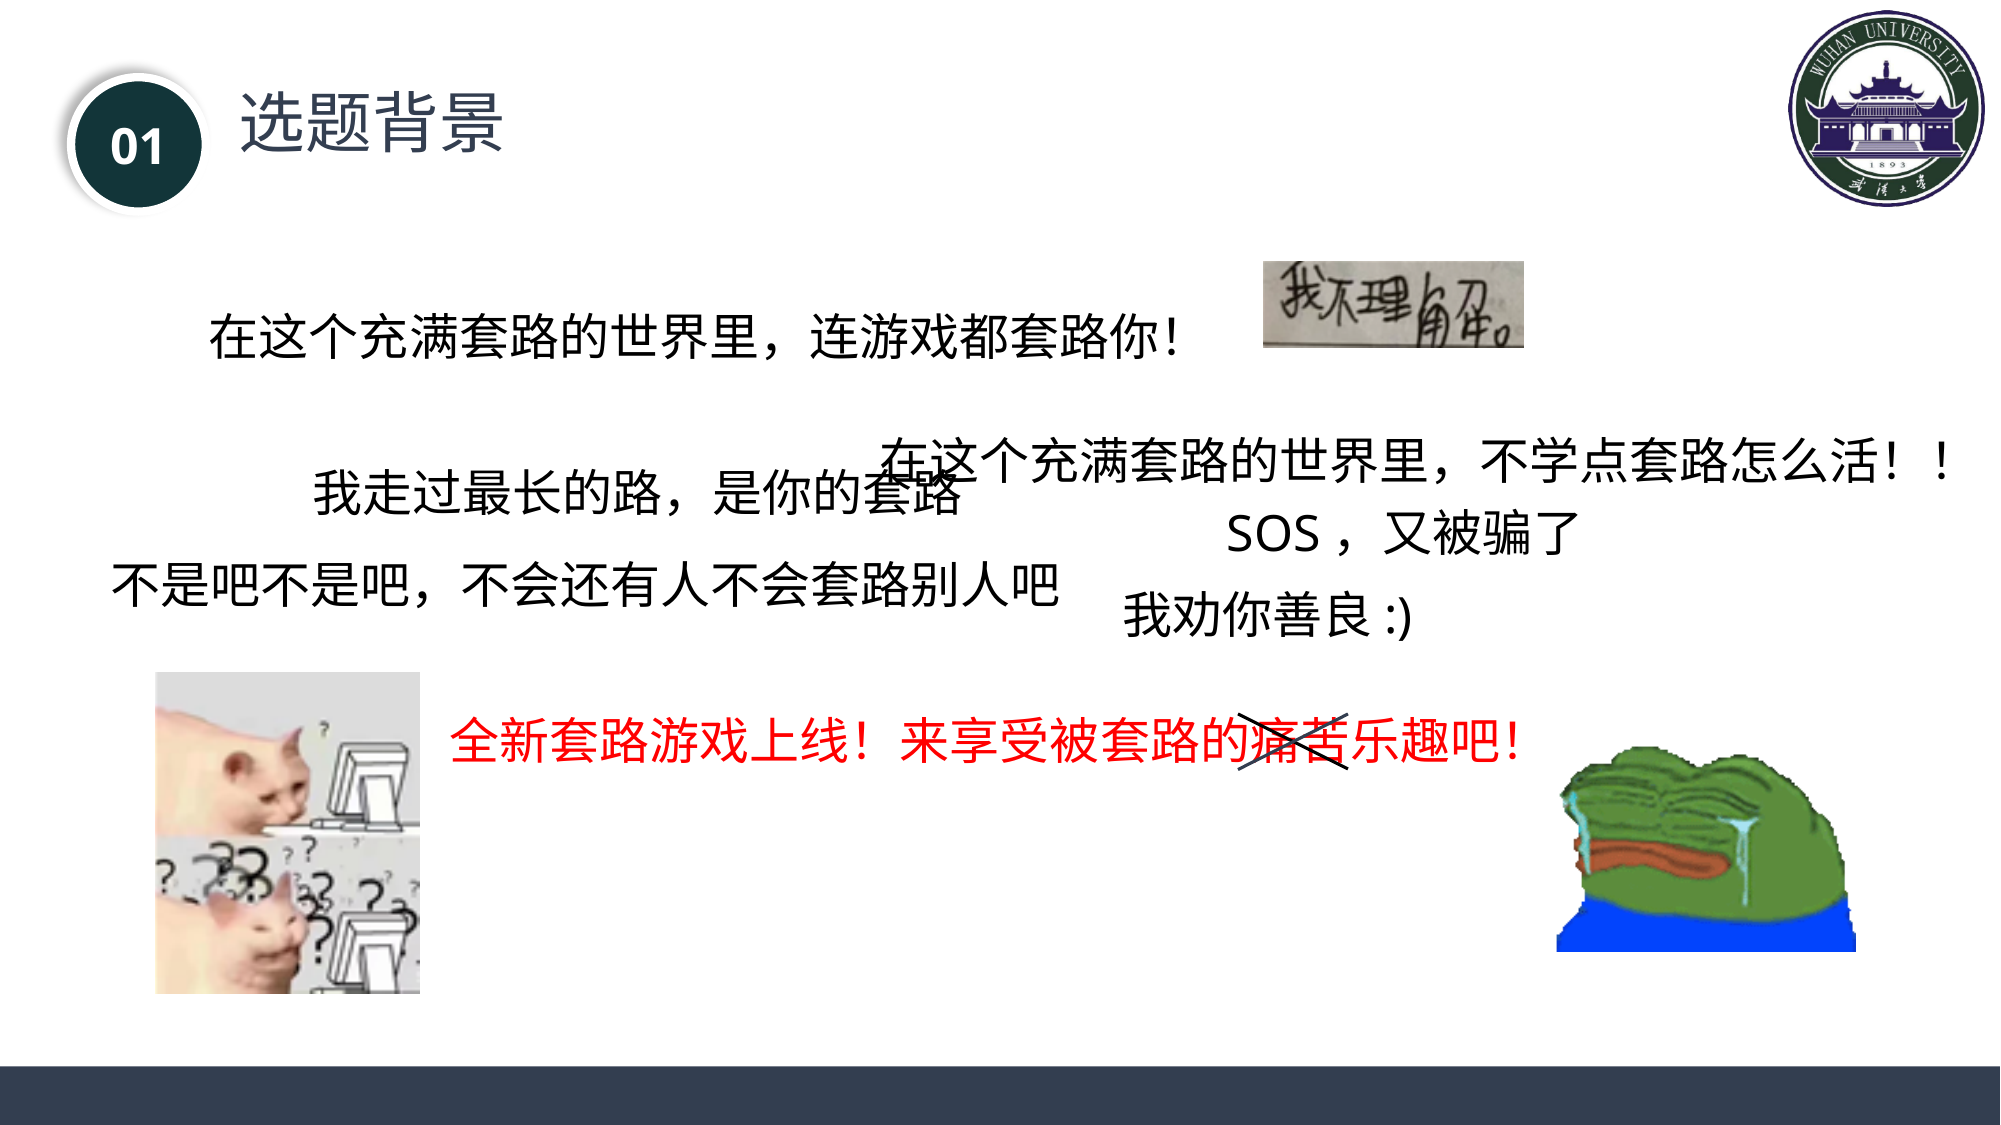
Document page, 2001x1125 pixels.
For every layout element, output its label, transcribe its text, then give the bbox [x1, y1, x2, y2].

text_box 在这个充满套路的世界里，不学点套路怎么活！！ [864, 422, 1995, 497]
text_box 选题背景 [224, 72, 1137, 168]
text_box 在这个充满套路的世界里，连游戏都套路你！ [194, 297, 1224, 373]
picture [1545, 642, 1856, 953]
text_box 全新套路游戏上线！来享受被套路的痛苦乐趣吧！ [435, 702, 1545, 778]
text_box 我走过最长的路，是你的套路 [297, 454, 978, 529]
text_box 我劝你善良:) [1107, 576, 1428, 652]
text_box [1237, 714, 1348, 770]
text_box SOS，又被骗了 [1212, 494, 1598, 570]
picture [1788, 10, 1985, 207]
picture [1263, 261, 1524, 348]
text_box [0, 1065, 2000, 1125]
text_box 01 [70, 76, 207, 213]
text_box 不是吧不是吧，不会还有人不会套路别人吧 [95, 546, 1076, 622]
picture [155, 672, 420, 994]
